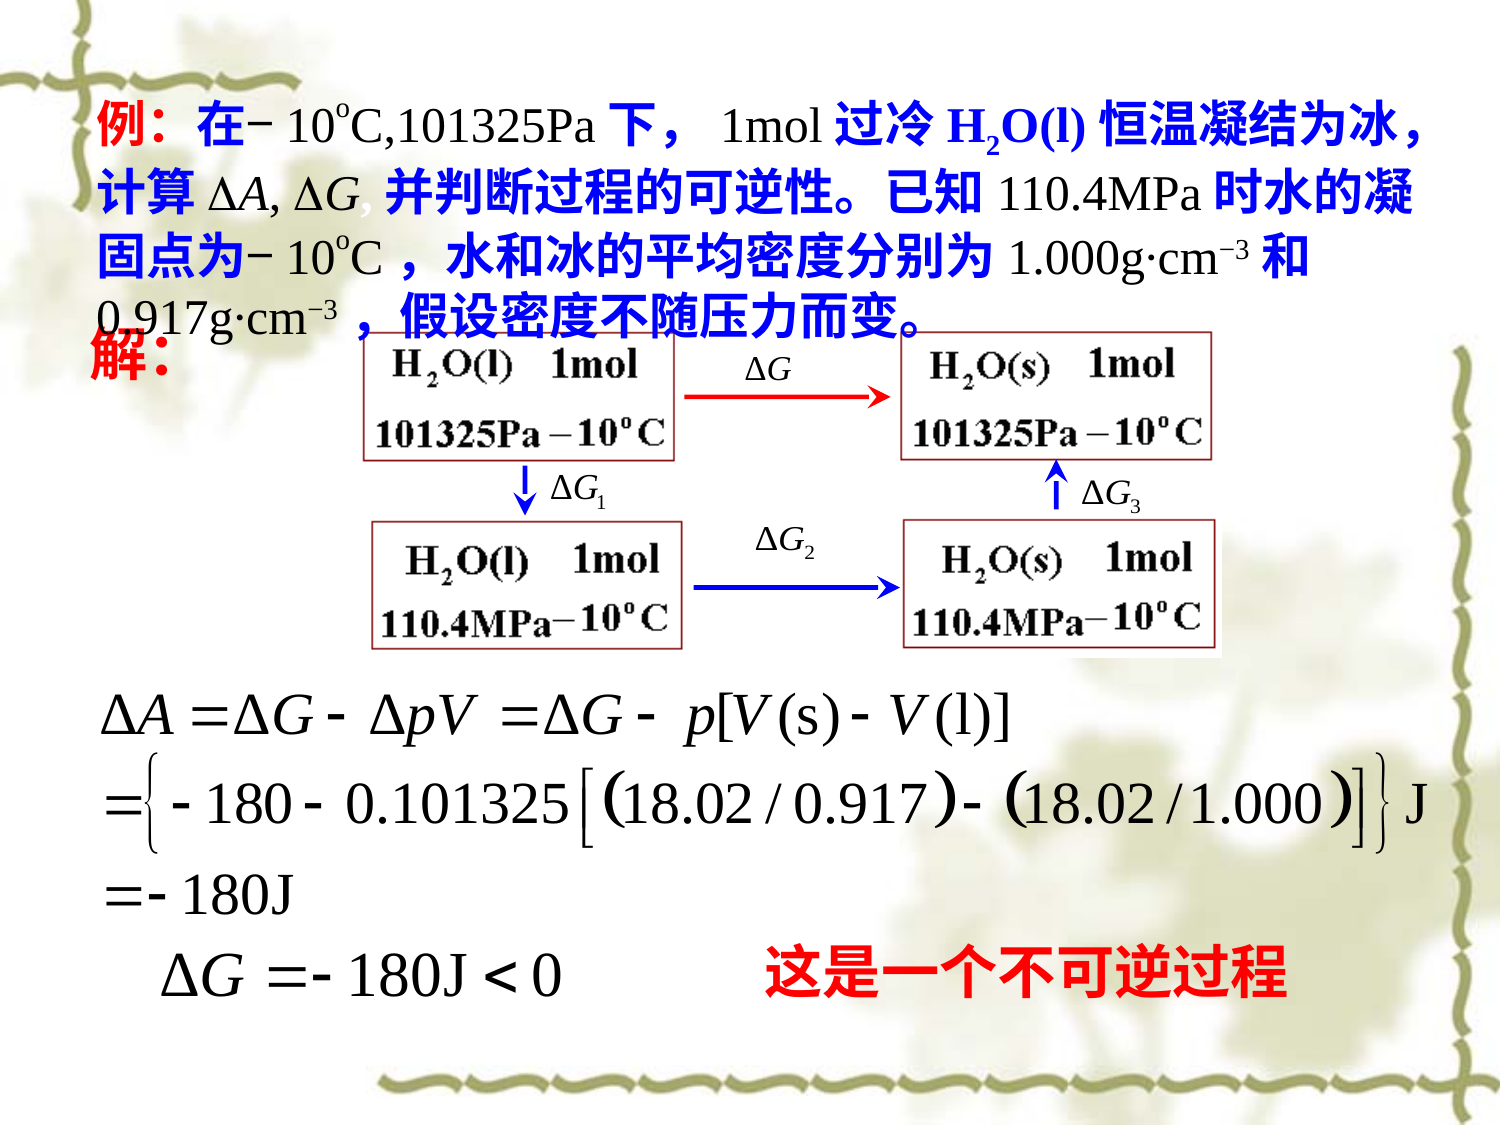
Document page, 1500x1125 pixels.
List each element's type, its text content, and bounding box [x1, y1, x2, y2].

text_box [895, 327, 1217, 467]
text_box 例：在−10oC,101325Pa下，1mol过冷H2O(l)恒温凝结为冰，计算DA, DG,并判断过程的可逆性。已知110.4MPa时水的凝固点为−10oC，水和冰的平均密度分别为1.000g∙cm−3和0.917g∙cm−3，假设密度不随压力而变。 [81, 81, 1444, 353]
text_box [150, 937, 575, 1013]
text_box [366, 515, 690, 654]
text_box 这是一个不可逆过程 [750, 938, 1366, 1013]
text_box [1075, 468, 1148, 523]
text_box 解： [74, 309, 253, 395]
text_box [869, 386, 890, 408]
picture [0, 0, 1500, 1125]
text_box [1059, 474, 1067, 480]
text_box [514, 494, 536, 513]
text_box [739, 348, 798, 390]
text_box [357, 326, 687, 468]
text_box [1045, 474, 1054, 480]
text_box [879, 577, 892, 598]
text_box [544, 462, 612, 519]
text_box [749, 515, 821, 569]
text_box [897, 510, 1222, 659]
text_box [91, 679, 1444, 929]
